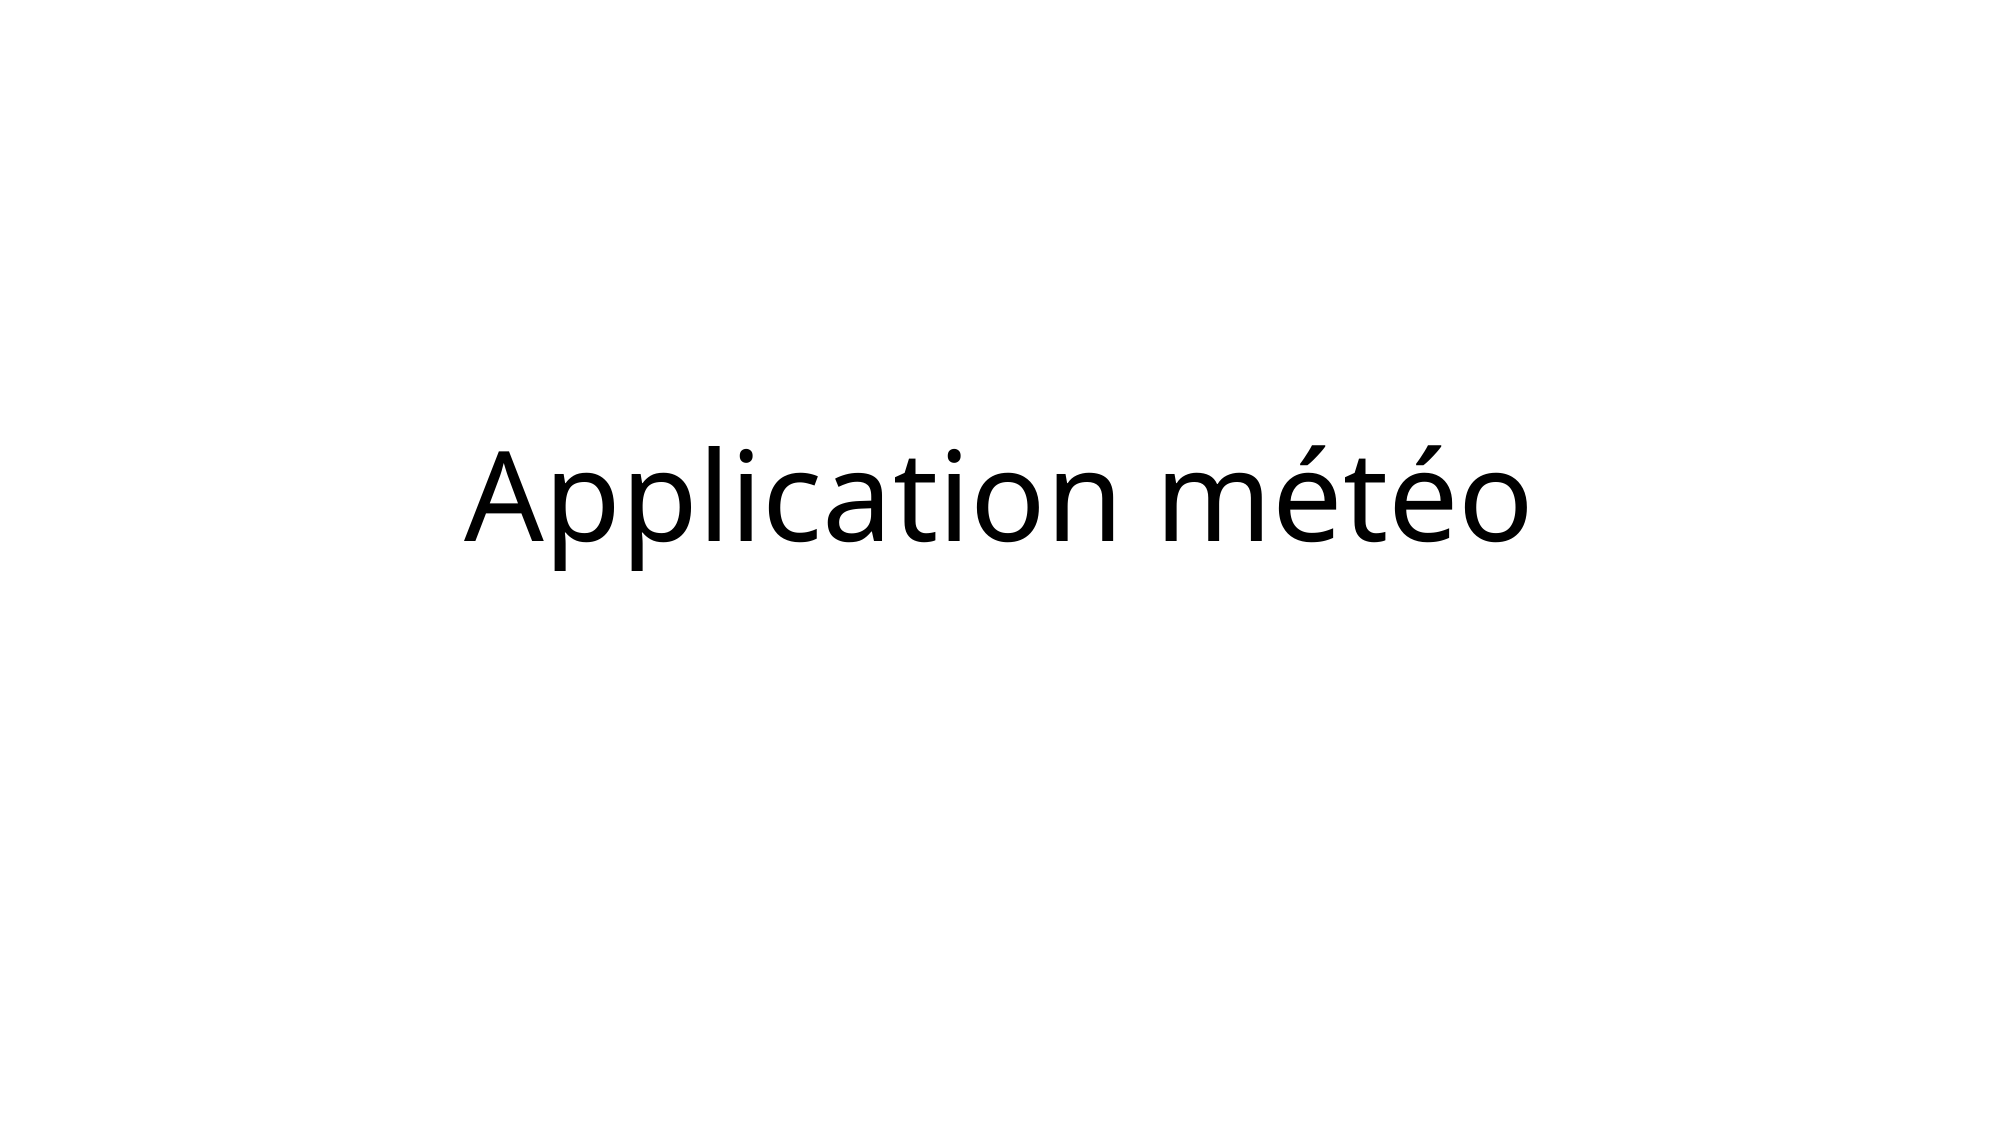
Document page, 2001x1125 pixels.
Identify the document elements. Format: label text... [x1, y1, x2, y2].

title Application météo [249, 184, 1750, 576]
